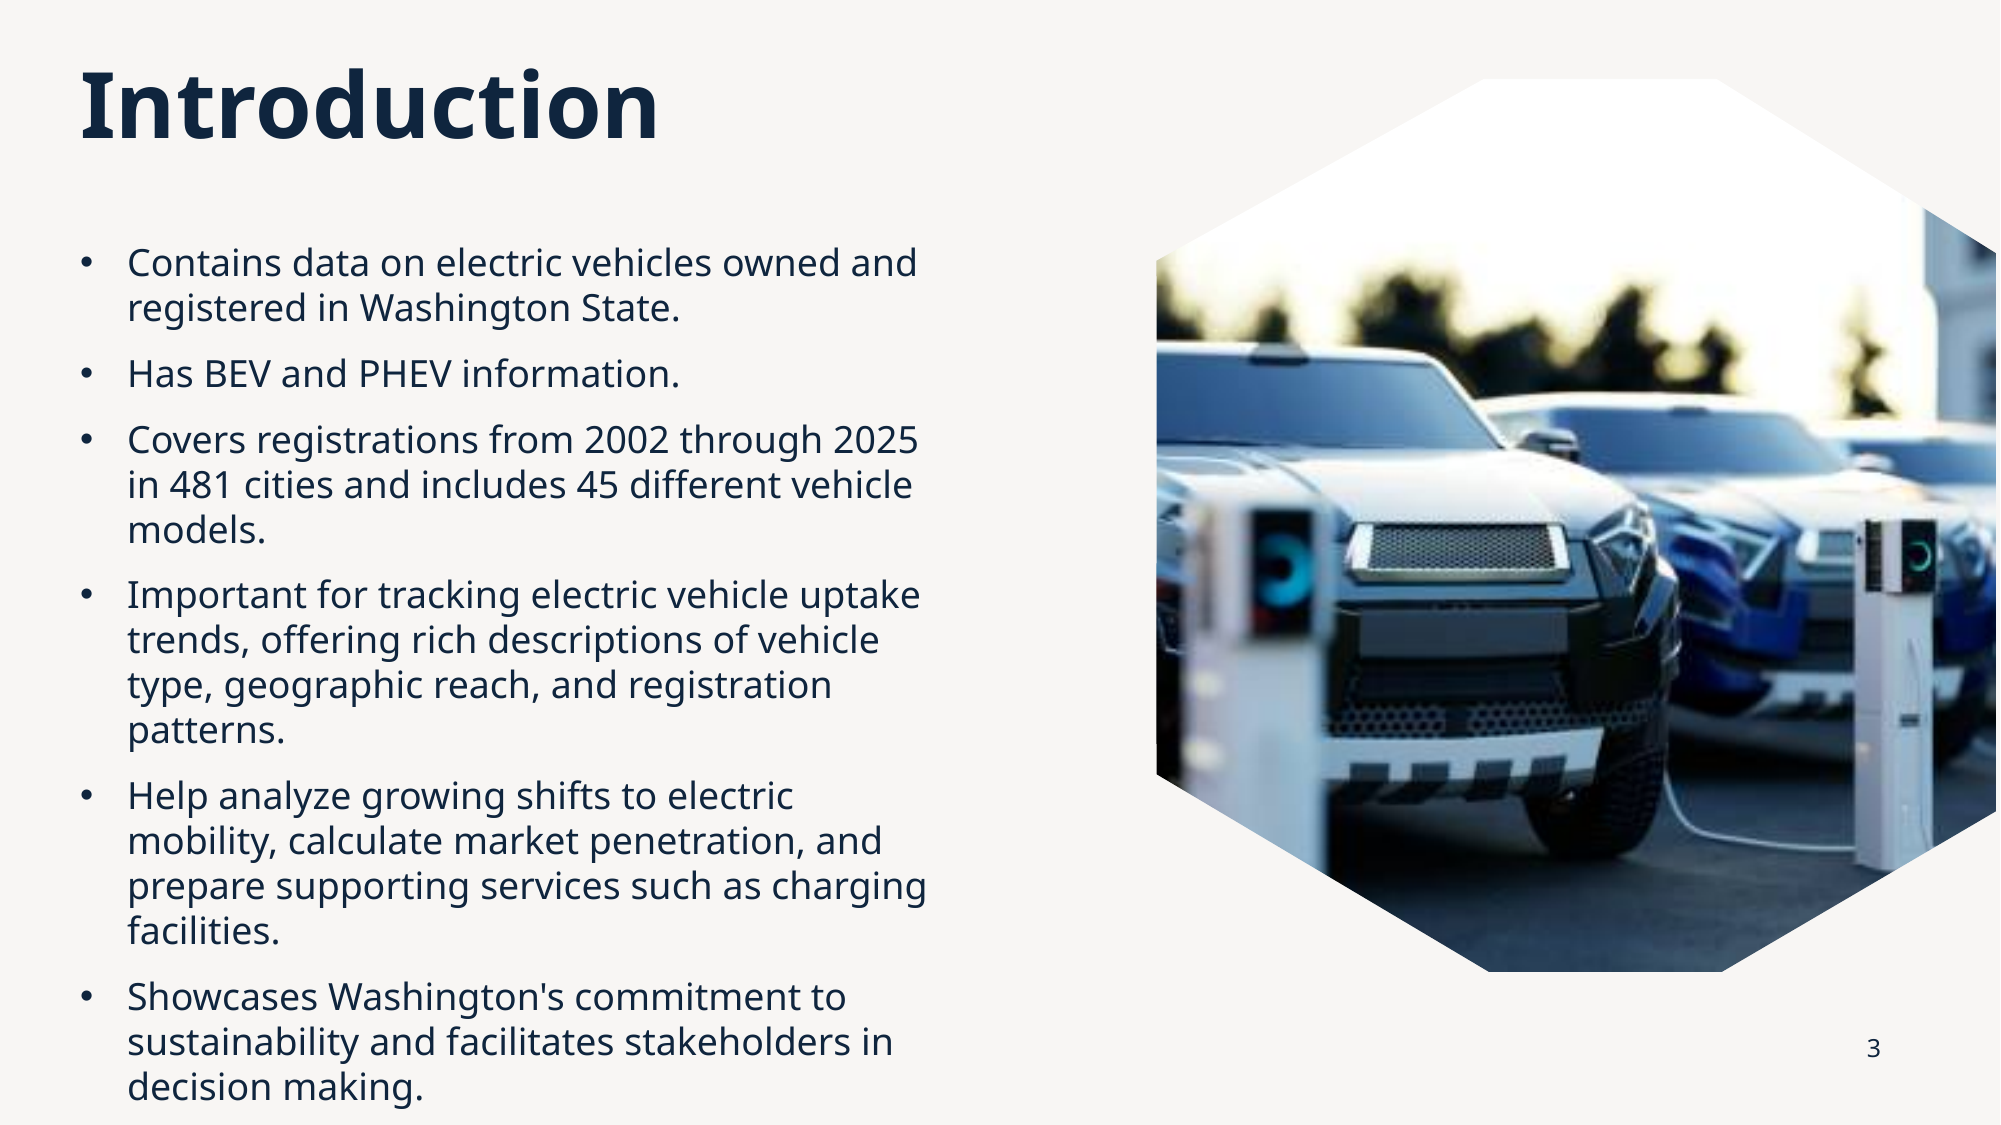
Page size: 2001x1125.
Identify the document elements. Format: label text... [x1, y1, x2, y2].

picture [1156, 78, 1996, 972]
title Introduction [65, 0, 905, 218]
list Contains data on electric vehicles owned and registered in Washington State. Has BEV and PHEV information. Covers registrations from 2002 through 2025 in 481 cities and includes 45 different vehicle models. Important for tracking electric vehicle uptake trends, offering rich descriptions of vehicle type, geographic reach, and registration patterns. Help analyze growing shifts to electric mobility, calculate market penetration, and prepare supporting services such as charging facilities. Showcases Washington's commitment to sustainability and facilitates stakeholders in decision making. [65, 231, 959, 972]
slide_number 3 [1836, 1020, 1912, 1080]
